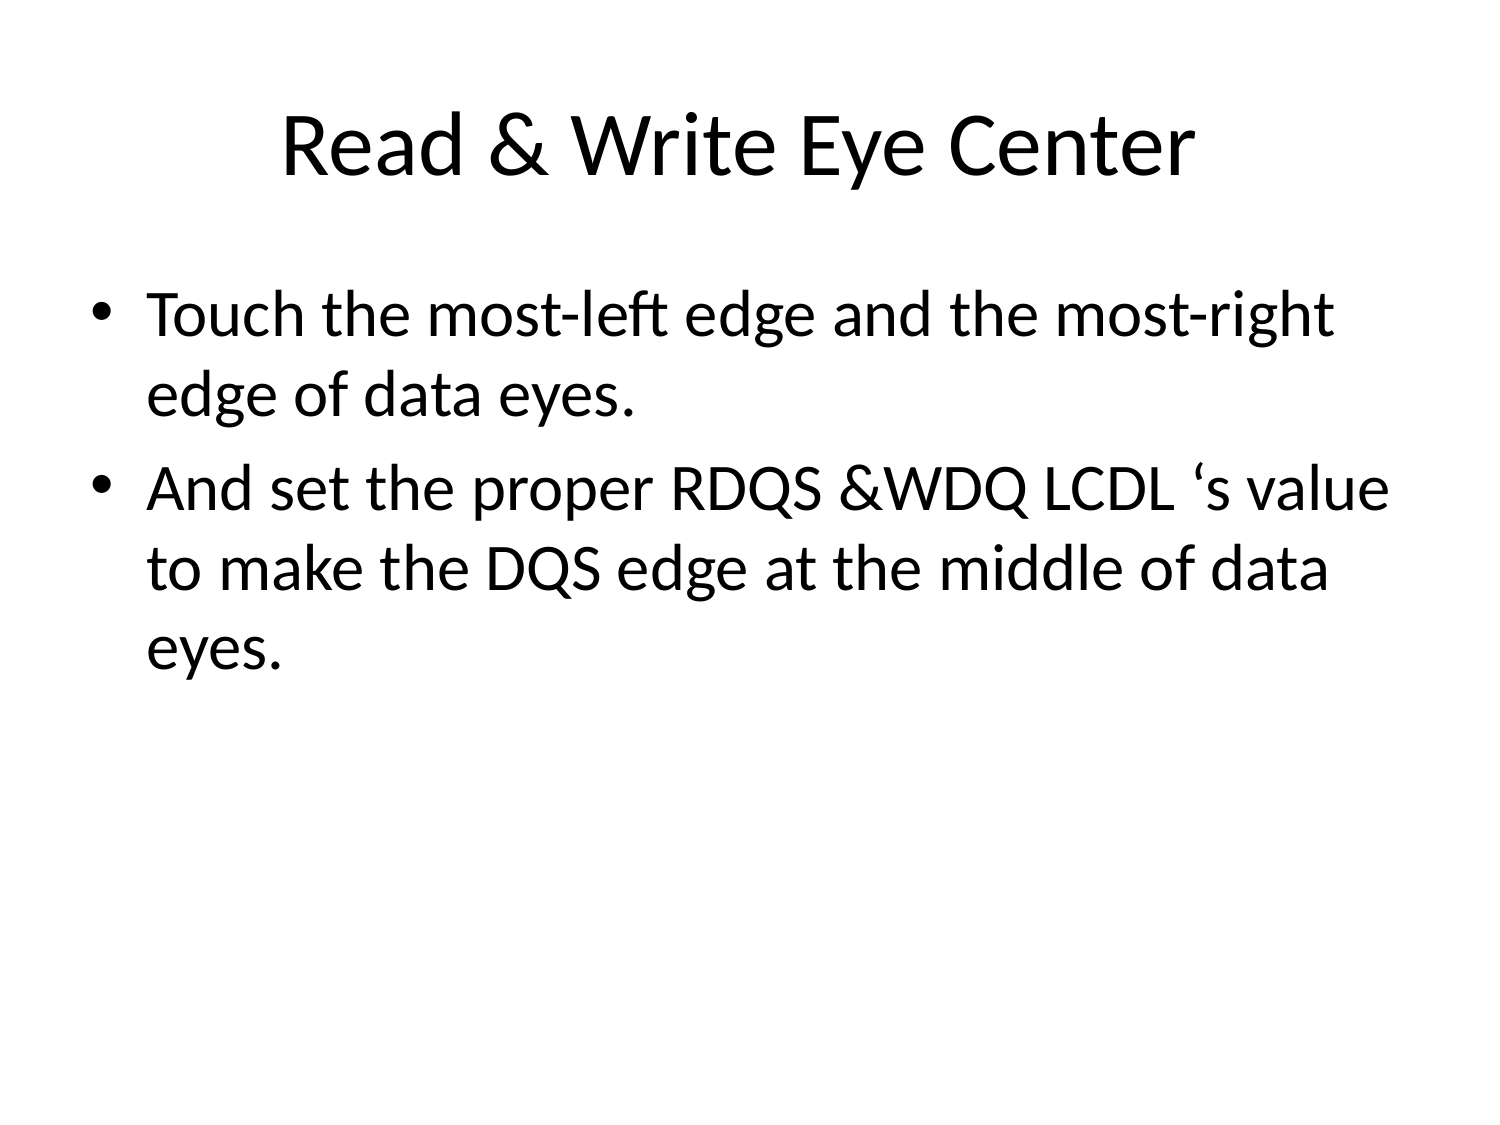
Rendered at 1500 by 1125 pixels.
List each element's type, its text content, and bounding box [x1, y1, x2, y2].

title Read & Write Eye Center [75, 45, 1425, 233]
list Touch the most-left edge and the most-right edge of data eyes. And set the proper RDQS &WDQ LCDL ‘s value to make the DQS edge at the middle of data eyes. [75, 262, 1425, 949]
